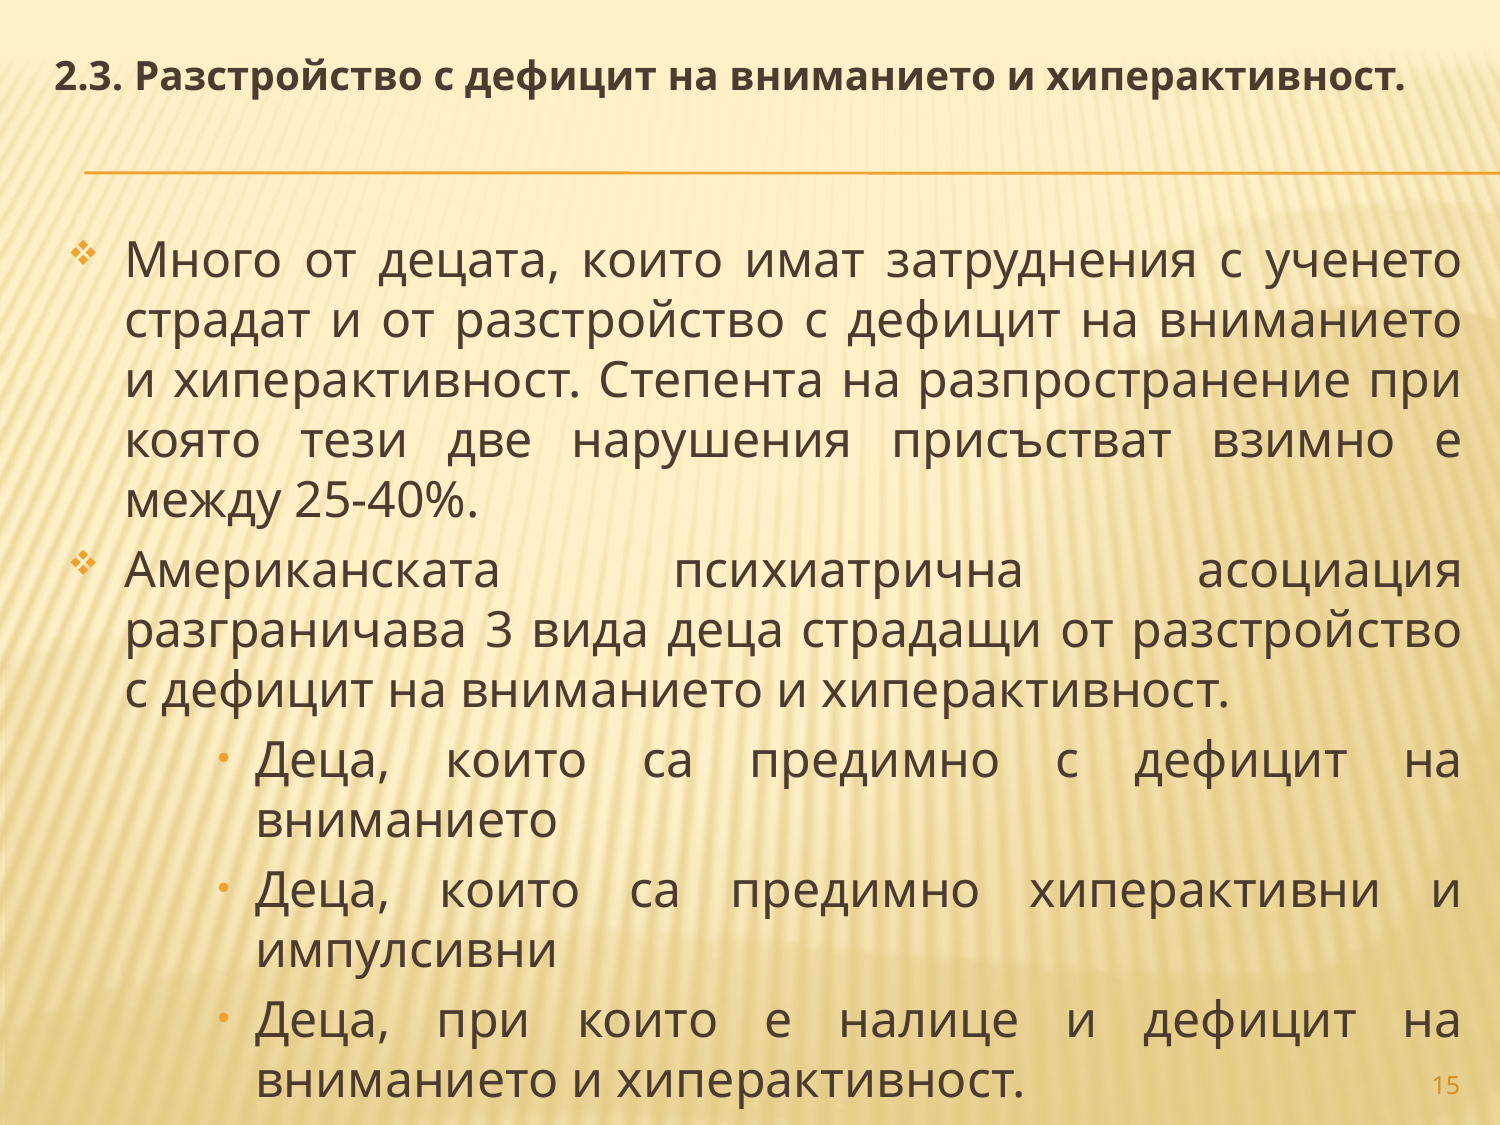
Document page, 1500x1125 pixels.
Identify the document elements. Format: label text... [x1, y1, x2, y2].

slide_number 15 [1350, 1062, 1475, 1103]
text_box 2.3. Разстройство с дефицит на вниманието и хиперактивност. [39, 42, 1465, 149]
text_box Много от децата, които имат затруднения с ученето страдат и от разстройство с дефицит на вниманието и хиперактивност. Степента на разпространение при която тези две нарушения присъстват взимно е между 25-40%. Американската психиатрична асоциация разграничава 3 вида деца страдащи от разстройство с дефицит на вниманието и хиперактивност. Деца, които са предимно с дефицит на вниманието Деца, които са предимно хиперактивни и импулсивни Деца, при които е налице и дефицит на вниманието и хиперактивност. [53, 219, 1478, 1059]
